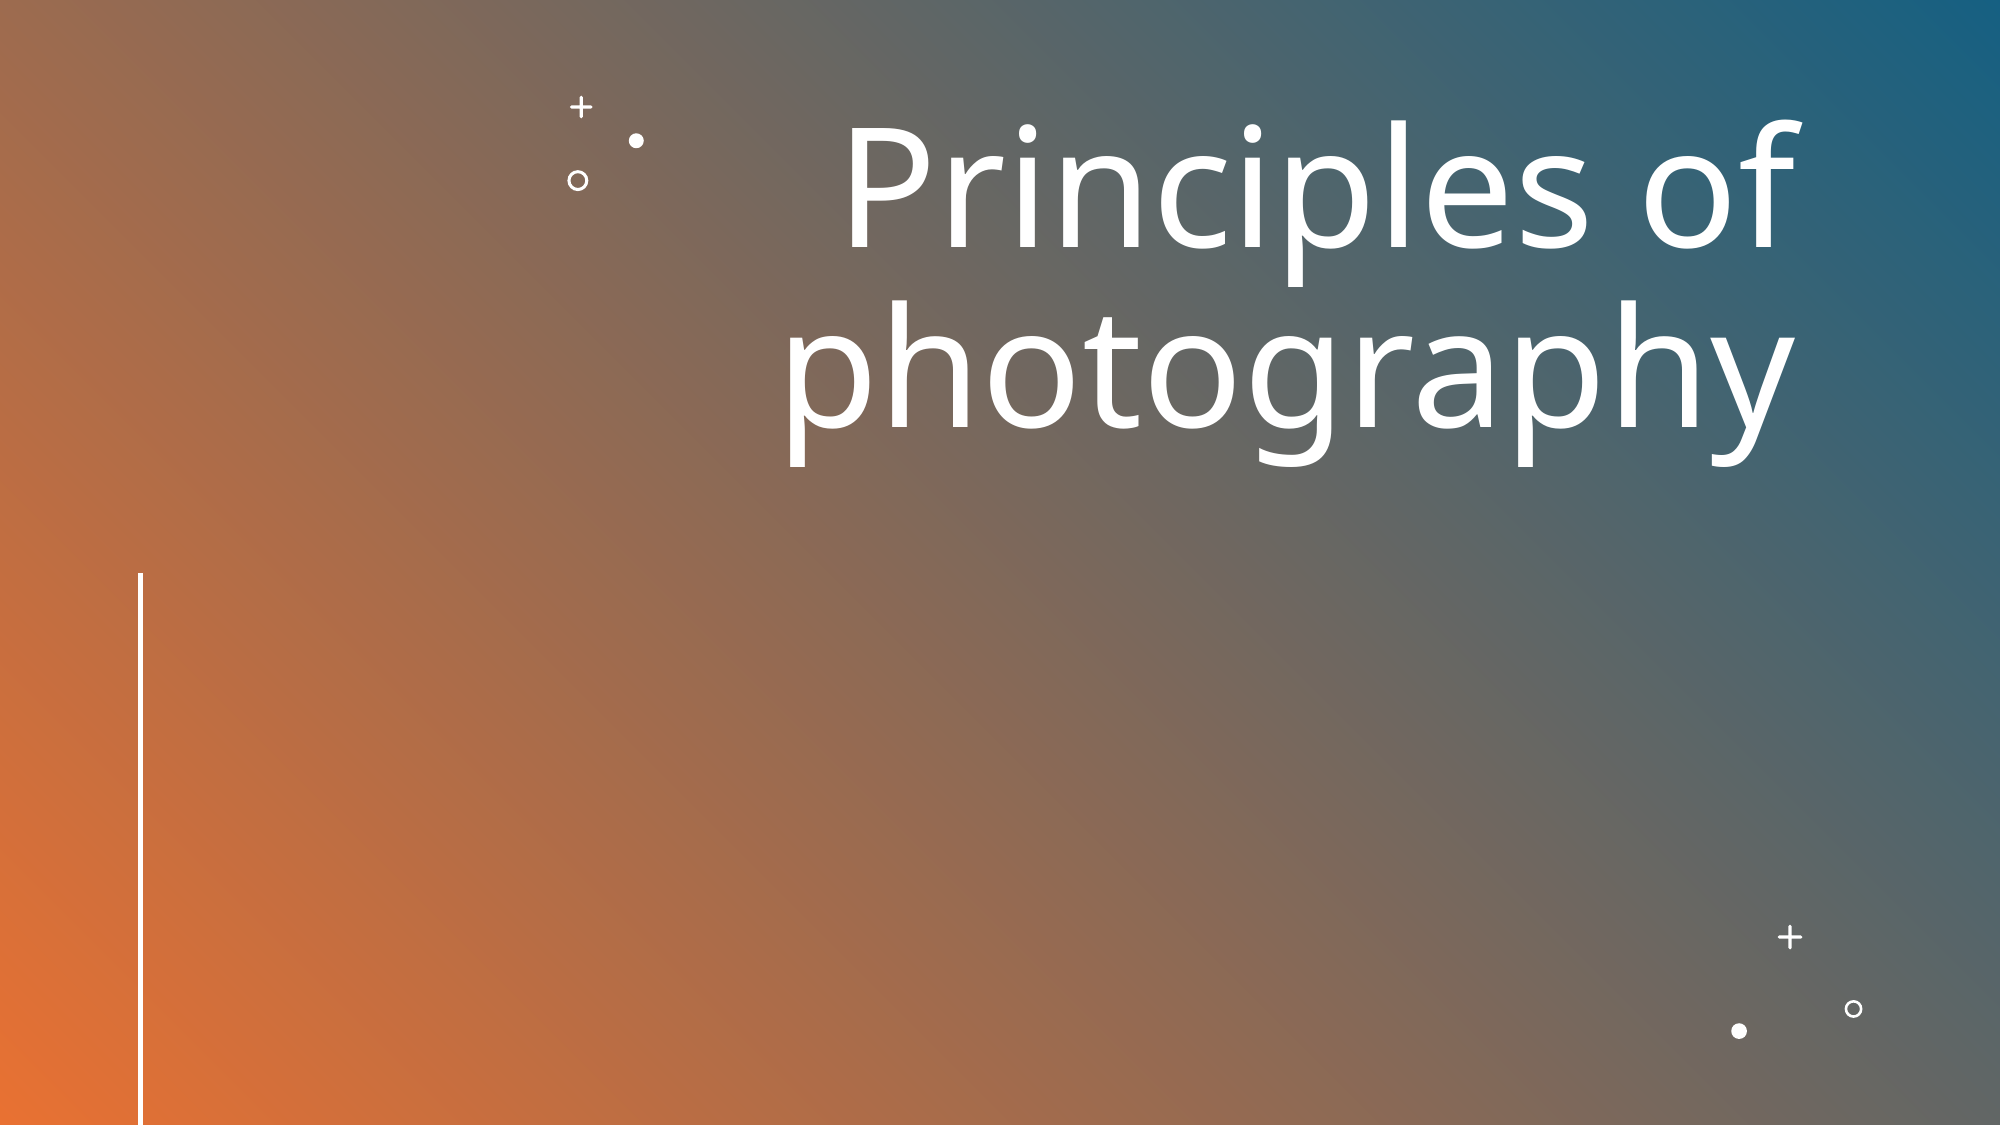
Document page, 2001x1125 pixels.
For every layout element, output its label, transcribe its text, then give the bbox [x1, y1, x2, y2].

text_box [0, 0, 2000, 1125]
text_box [567, 170, 589, 192]
text_box [1731, 1023, 1747, 1039]
text_box [1844, 1000, 1863, 1018]
text_box [569, 95, 593, 119]
title Principles of photography [636, 95, 1812, 779]
text_box [628, 133, 644, 149]
text_box [1777, 924, 1803, 950]
